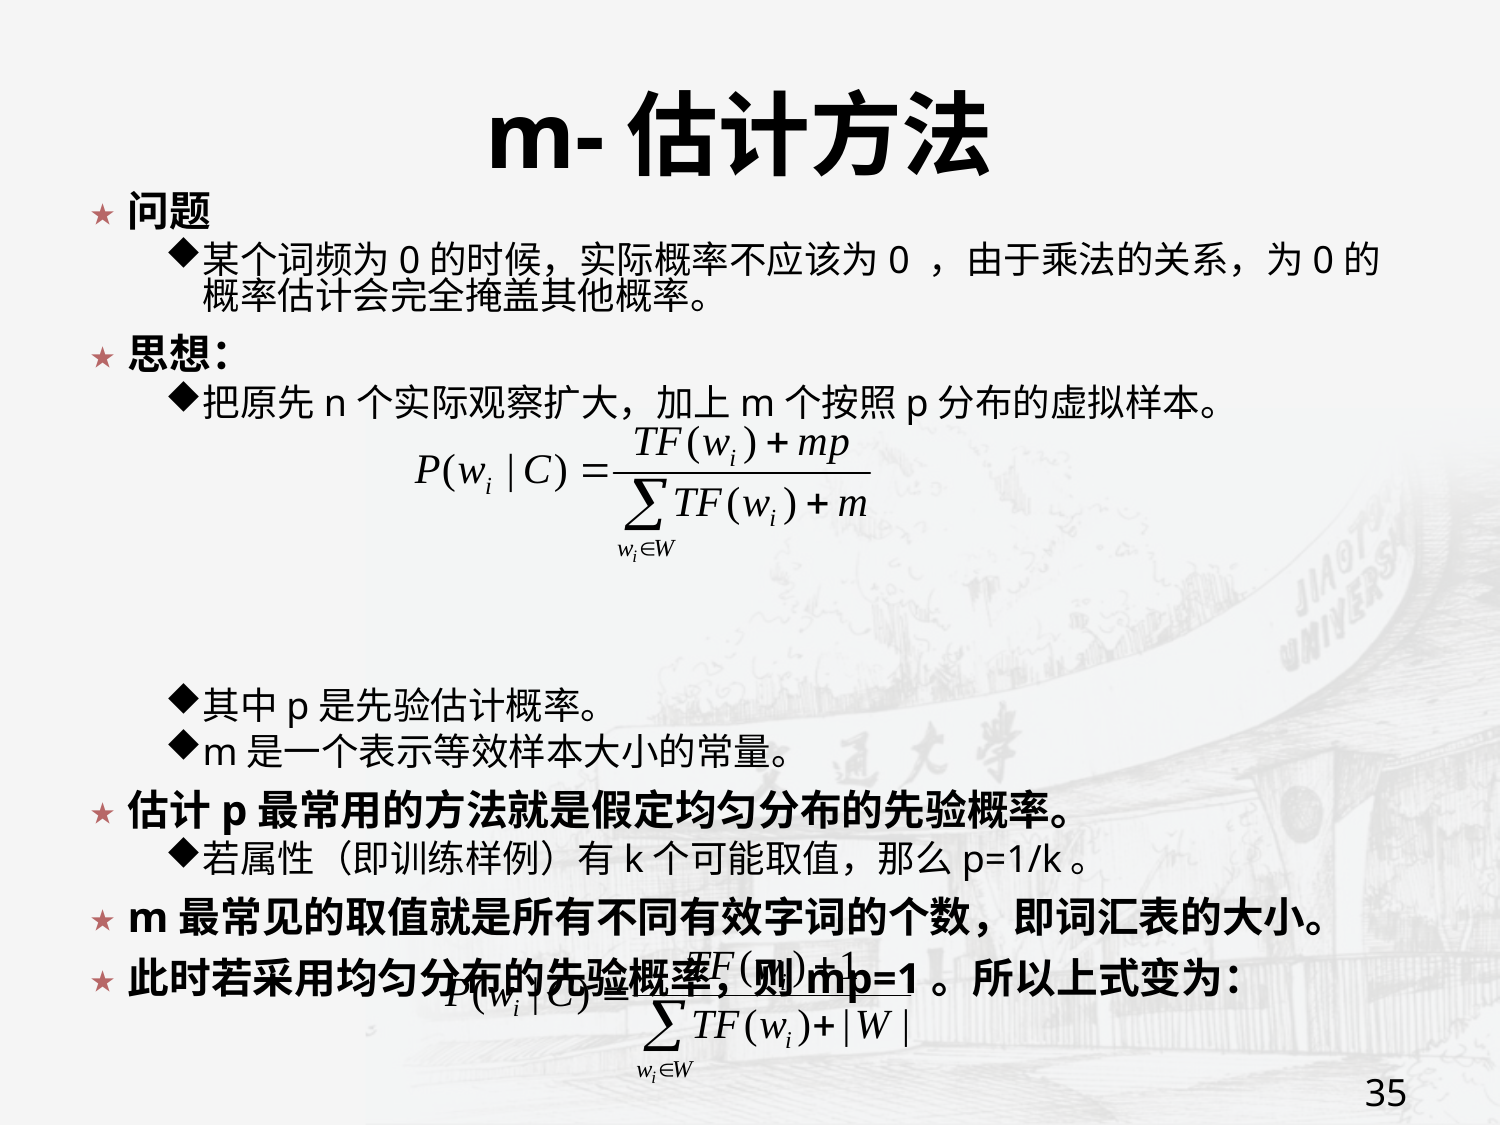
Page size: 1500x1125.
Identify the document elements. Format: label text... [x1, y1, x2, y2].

slide_number 35 [1350, 1061, 1475, 1103]
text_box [437, 940, 921, 1093]
title m-估计方法 [75, 45, 1425, 186]
list 问题 某个词频为0的时候，实际概率不应该为0 ，由于乘法的关系，为0的概率估计会完全掩盖其他概率。 思想： 把原先n个实际观察扩大，加上m个按照p分布的虚拟样本。 其中p是先验估计概率。 m是一个表示等效样本大小的常量。 估计p最常用的方法就是假定均匀分布的先验概率。 若属性（即训练样例）有k个可能取值，那么p=1/k。 m最常见的取值就是所有不同有效字词的个数，即词汇表的大小。 此时若采用均匀分布的先验概率，则mp=1。所以上式变为： [75, 516, 1425, 1005]
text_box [407, 413, 880, 572]
list 问题 某个词频为0的时候，实际概率不应该为0 ，由于乘法的关系，为0的概率估计会完全掩盖其他概率。 思想： 把原先n个实际观察扩大，加上m个按照p分布的虚拟样本。 其中p是先验估计概率。 m是一个表示等效样本大小的常量。 估计p最常用的方法就是假定均匀分布的先验概率。 若属性（即训练样例）有k个可能取值，那么p=1/k。 m最常见的取值就是所有不同有效字词的个数，即词汇表的大小。 此时若采用均匀分布的先验概率，则mp=1。所以上式变为： [75, 186, 1425, 515]
